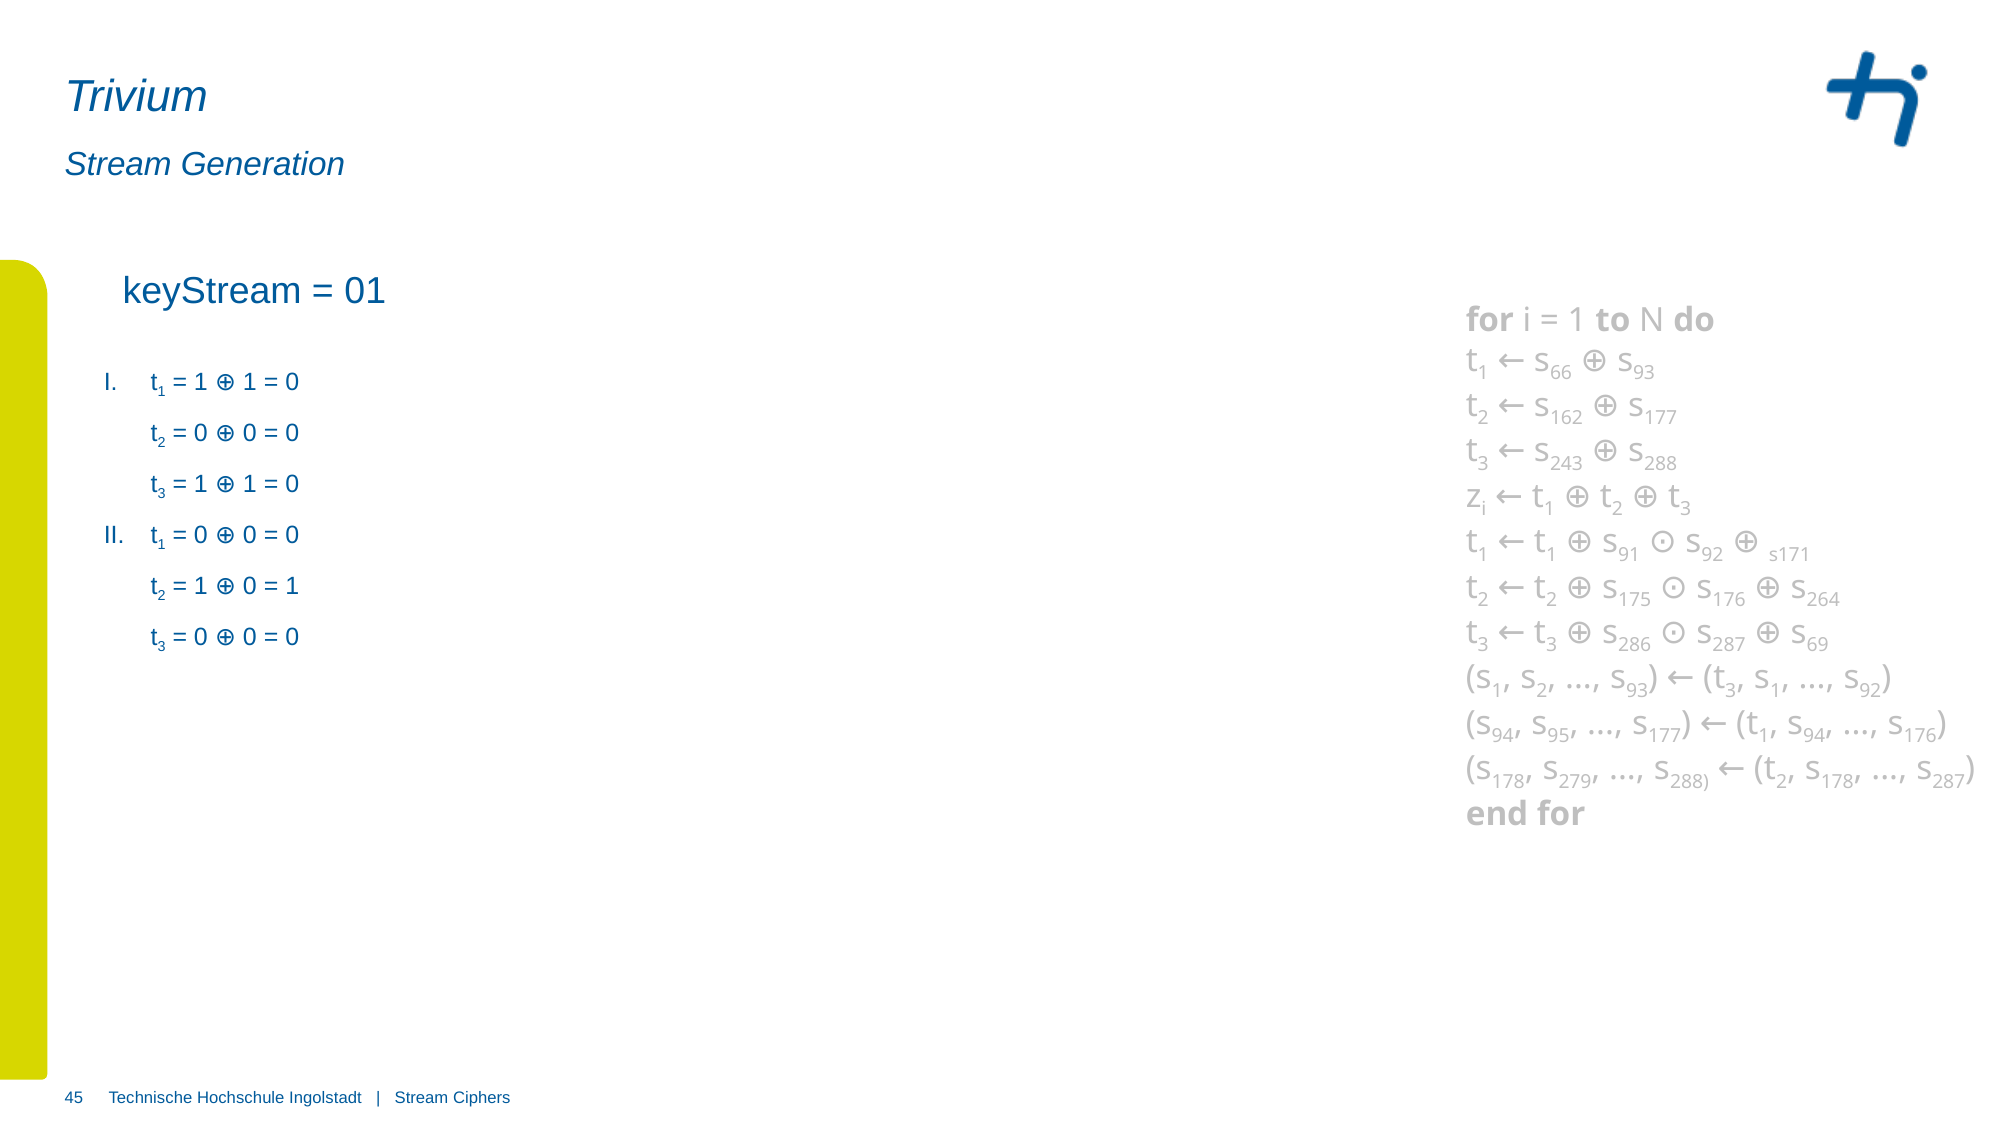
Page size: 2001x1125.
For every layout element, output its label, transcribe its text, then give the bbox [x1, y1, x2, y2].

subtitle Stream Generation [64, 122, 1665, 179]
list t1 = 1 ⊕ 1 = 0 t2 = 0 ⊕ 0 = 0 t3 = 1 ⊕ 1 = 0 t1 = 0 ⊕ 0 = 0 t2 = 1 ⊕ 0 = 1 t3 = 0 ⊕ 0 = 0 [103, 348, 1451, 1069]
text_box for i = 1 to N do t1 ← s66 ⊕ s93 t2 ← s162 ⊕ s177 t3 ← s243 ⊕ s288 zi ← t1 ⊕ t2 ⊕ t3 t1 ← t1 ⊕ s91 ⊙ s92 ⊕ s171 t2 ← t2 ⊕ s175 ⊙ s176 ⊕ s264 t3 ← t3 ⊕ s286 ⊙ s287 ⊕ s69 (s1, s2, ..., s93) ← (t3, s1, ..., s92) (s94, s95, ..., s177) ← (t1, s94, ..., s176) (s178, s279, ..., s288) ← (t2, s178, ..., s287) end for [1450, 290, 2000, 885]
text_box keyStream = 01 [108, 258, 402, 319]
title Trivium [64, 66, 1665, 121]
slide_number 45 [64, 1087, 107, 1122]
